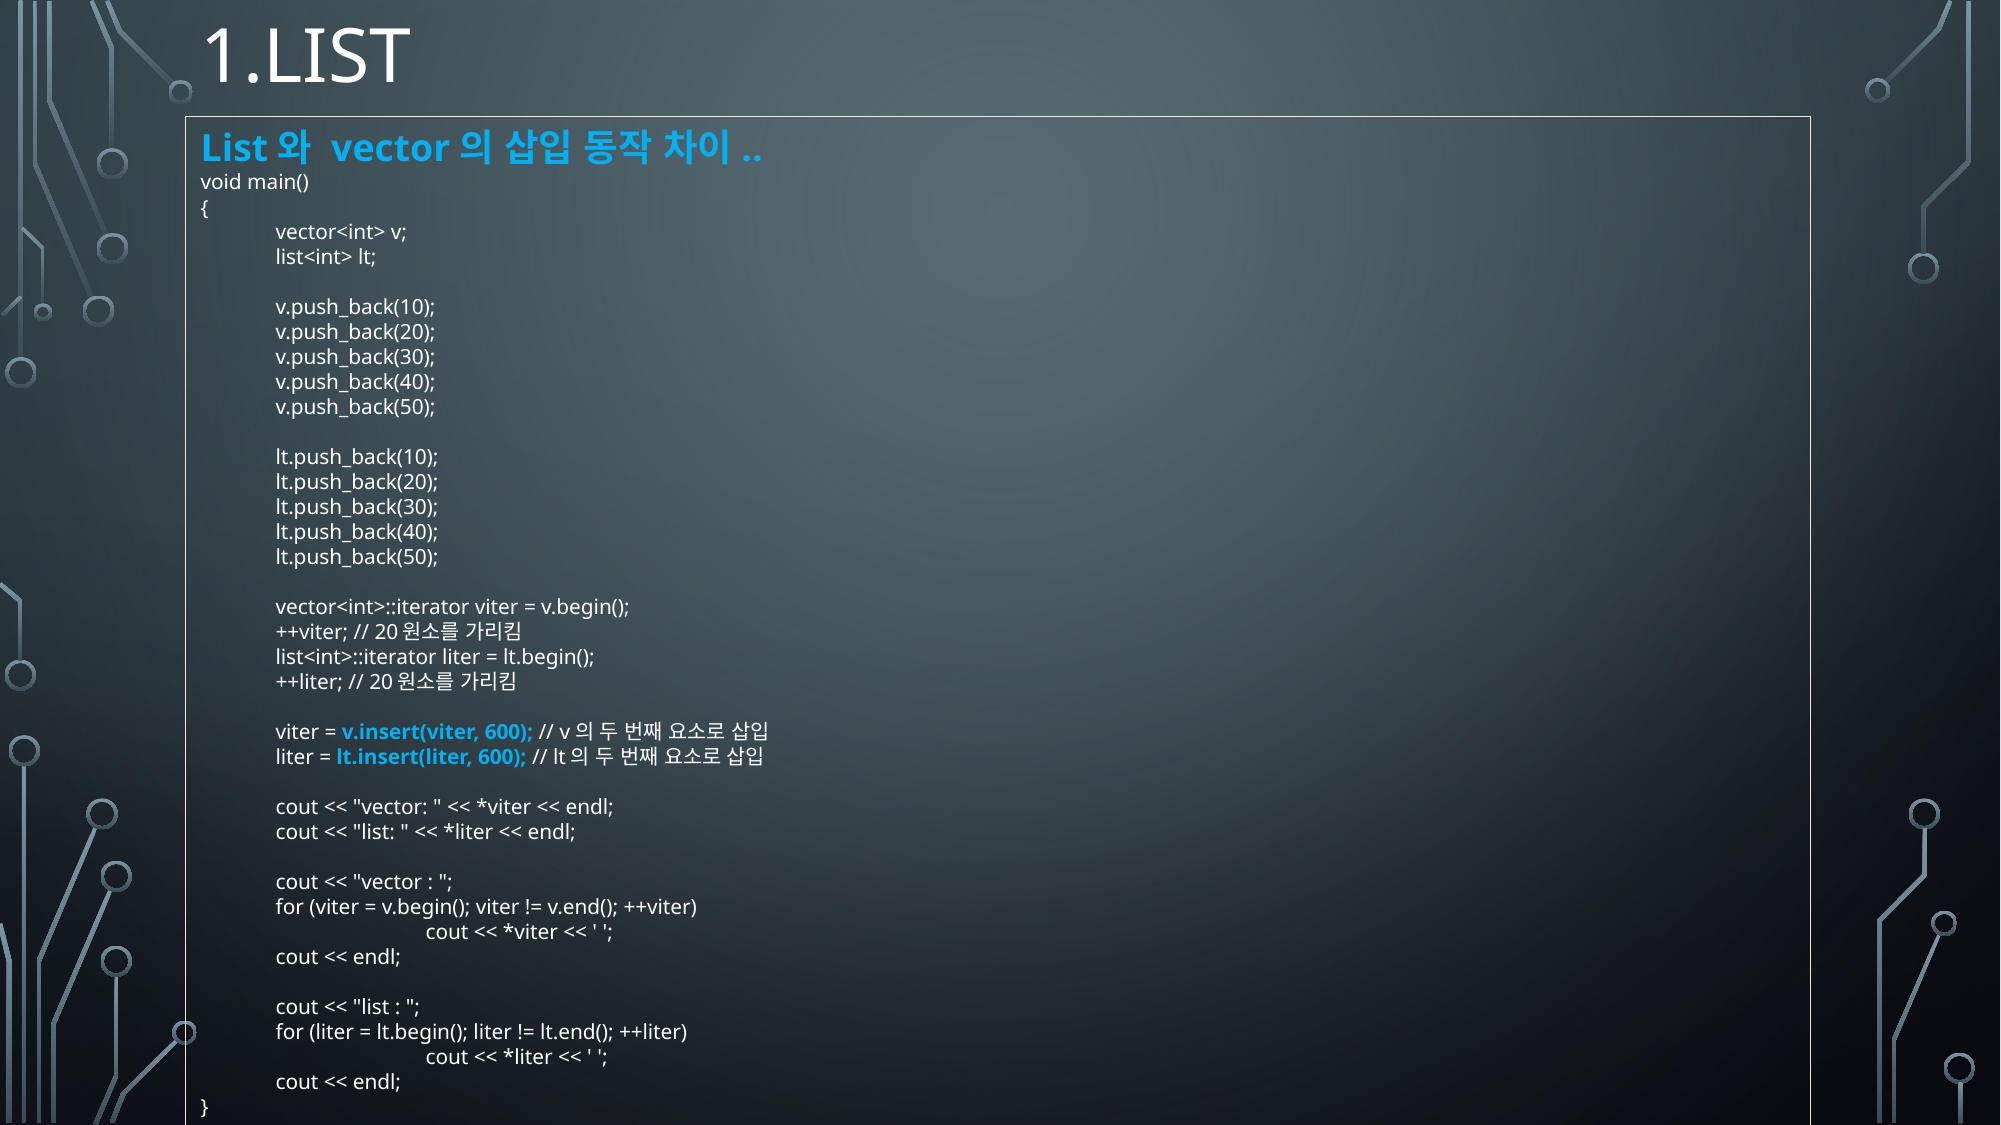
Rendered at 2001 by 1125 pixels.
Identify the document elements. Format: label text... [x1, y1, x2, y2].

title 1.LIST [185, 0, 1811, 116]
text_box List와 vector의 삽입 동작 차이.. void main() { vector<int> v; list<int> lt; v.push_back(10); v.push_back(20); v.push_back(30); v.push_back(40); v.push_back(50); lt.push_back(10); lt.push_back(20); lt.push_back(30); lt.push_back(40); lt.push_back(50); vector<int>::iterator viter = v.begin(); ++viter; // 20원소를 가리킴 list<int>::iterator liter = lt.begin(); ++liter; // 20원소를 가리킴 viter = v.insert(viter, 600); // v의 두 번째 요소로 삽입 liter = lt.insert(liter, 600); // lt의 두 번째 요소로 삽입 cout << "vector: " << *viter << endl; cout << "list: " << *liter << endl; cout << "vector : "; for (viter = v.begin(); viter != v.end(); ++viter) cout << *viter << ' '; cout << endl; cout << "list : "; for (liter = lt.begin(); liter != lt.end(); ++liter) cout << *liter << ' '; cout << endl; } [185, 116, 1811, 1125]
